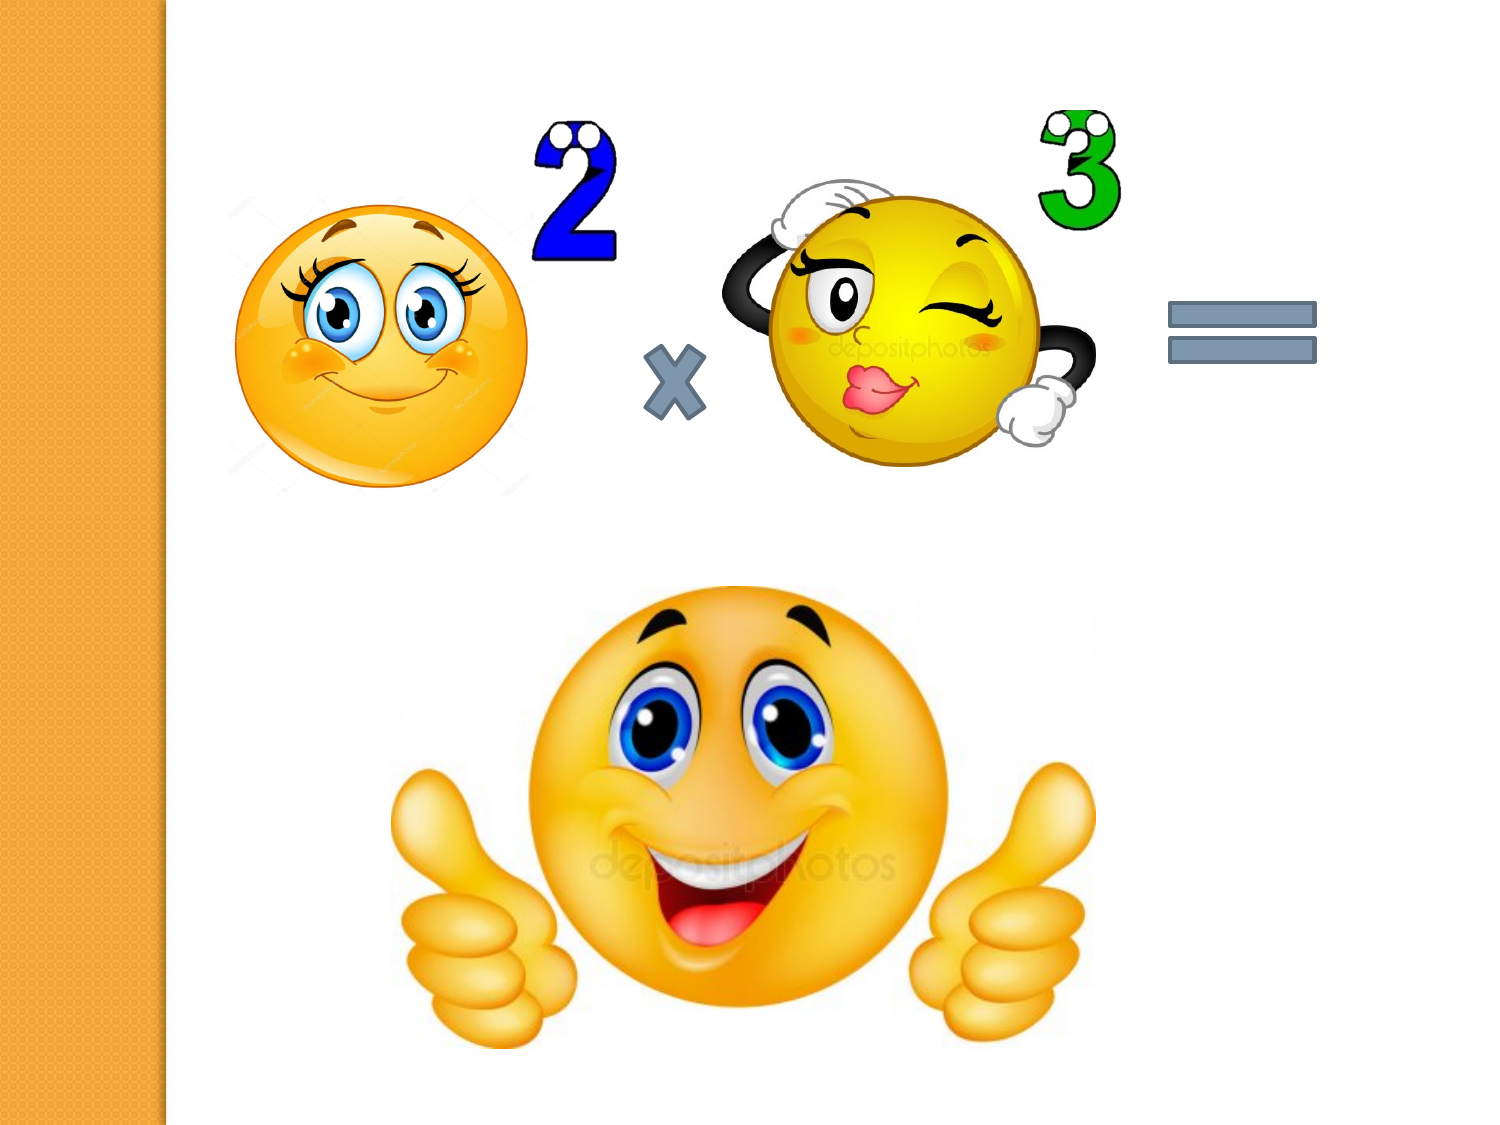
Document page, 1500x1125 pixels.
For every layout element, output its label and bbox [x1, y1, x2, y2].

text_box [643, 343, 707, 421]
picture [391, 585, 1096, 1049]
text_box [1168, 301, 1317, 328]
picture [228, 109, 634, 496]
picture [722, 110, 1145, 467]
text_box [1168, 336, 1317, 364]
